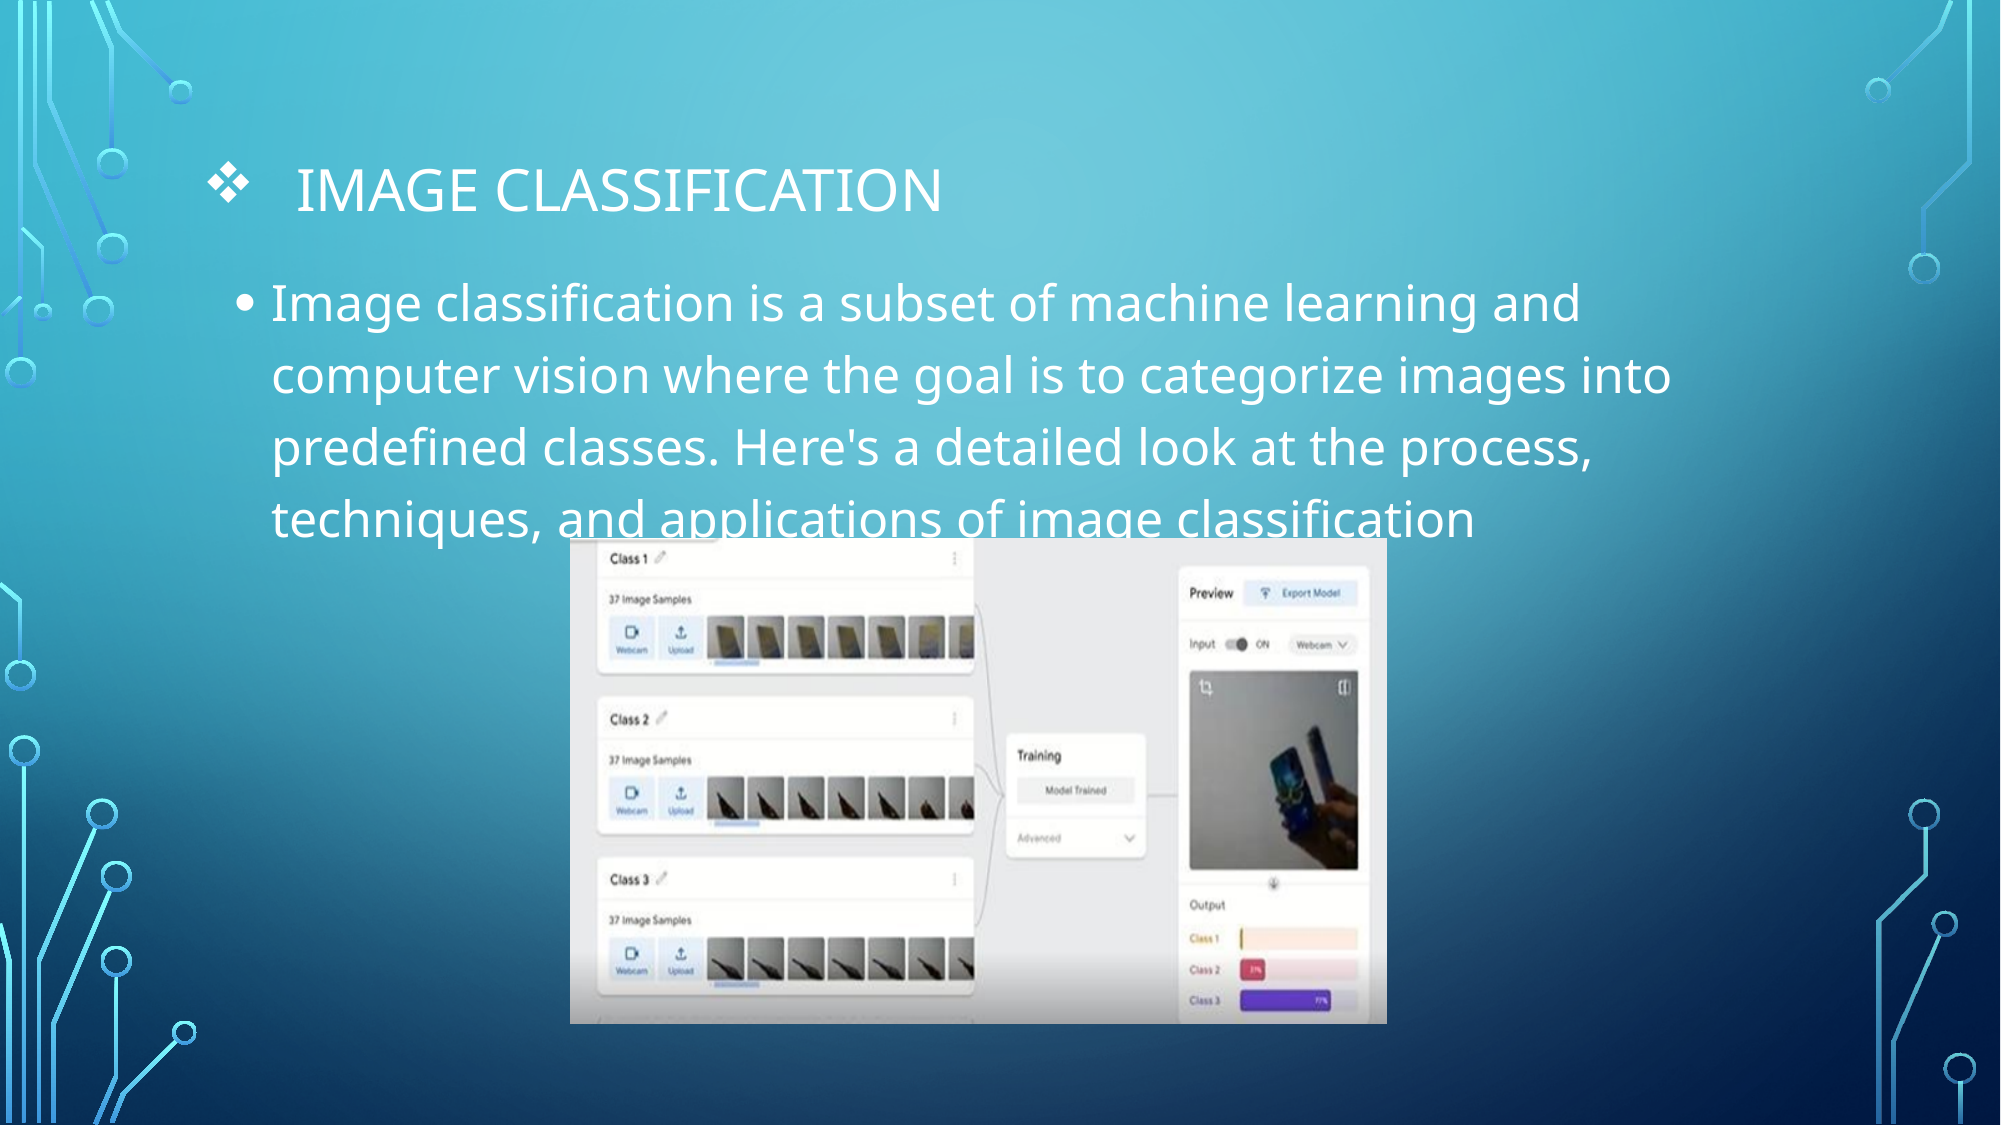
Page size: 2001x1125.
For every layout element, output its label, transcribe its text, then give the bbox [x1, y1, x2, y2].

list Image classification is a subset of machine learning and computer vision where the goal is to categorize images into predefined classes. Here's a detailed look at the process, techniques, and applications of image classification [219, 251, 1813, 1052]
picture [570, 538, 1387, 1024]
title image classification [187, 101, 1813, 285]
